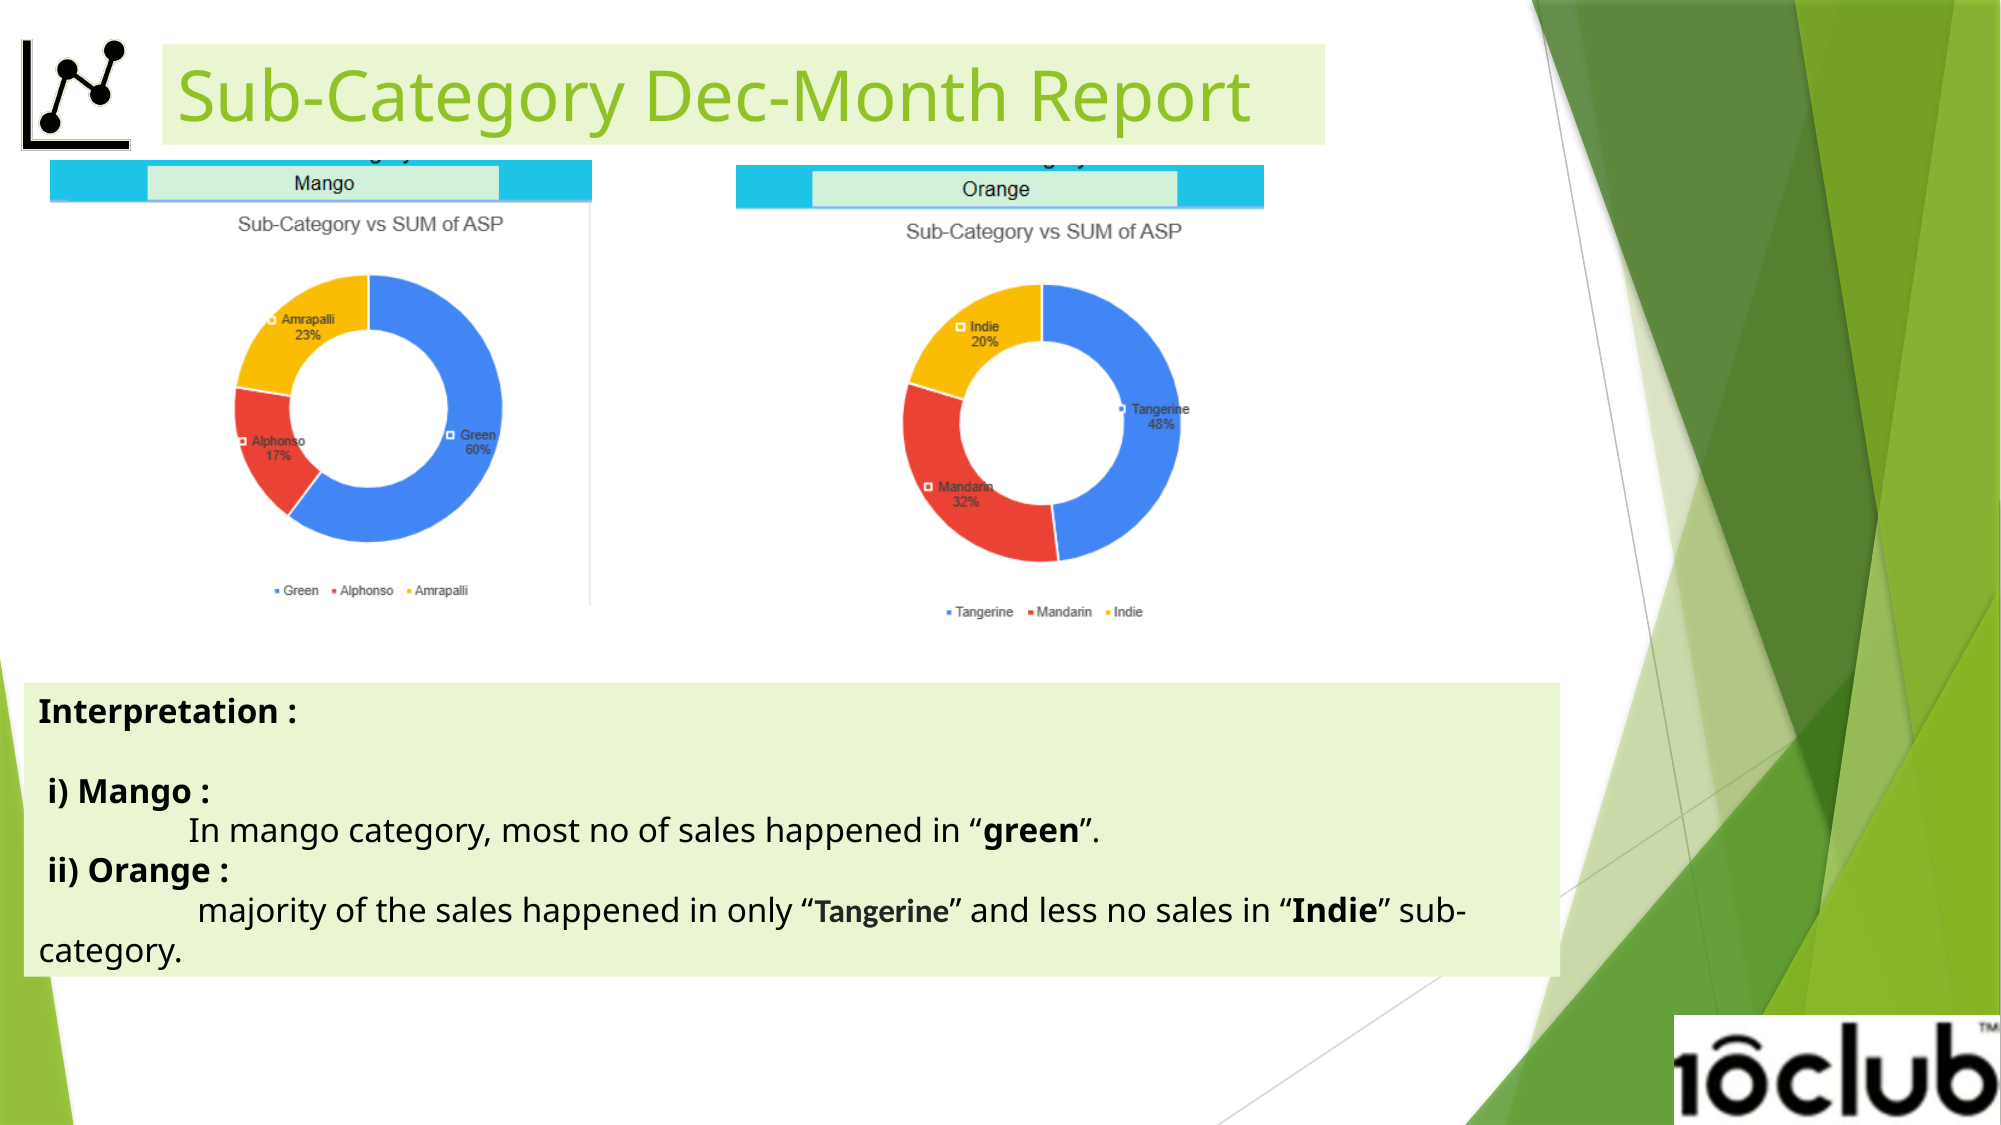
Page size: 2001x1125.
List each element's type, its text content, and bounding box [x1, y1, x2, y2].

title Sub-Category Dec-Month Report [162, 43, 1326, 145]
picture [0, 18, 592, 607]
text_box Interpretation : i) Mango : In mango category, most no of sales happened in “green”. ii) Orange : majority of the sales happened in only “Tangerine” and less no sales in “Indie” sub-category. [23, 682, 1561, 977]
picture [1674, 1015, 2000, 1125]
picture [736, 164, 1264, 624]
